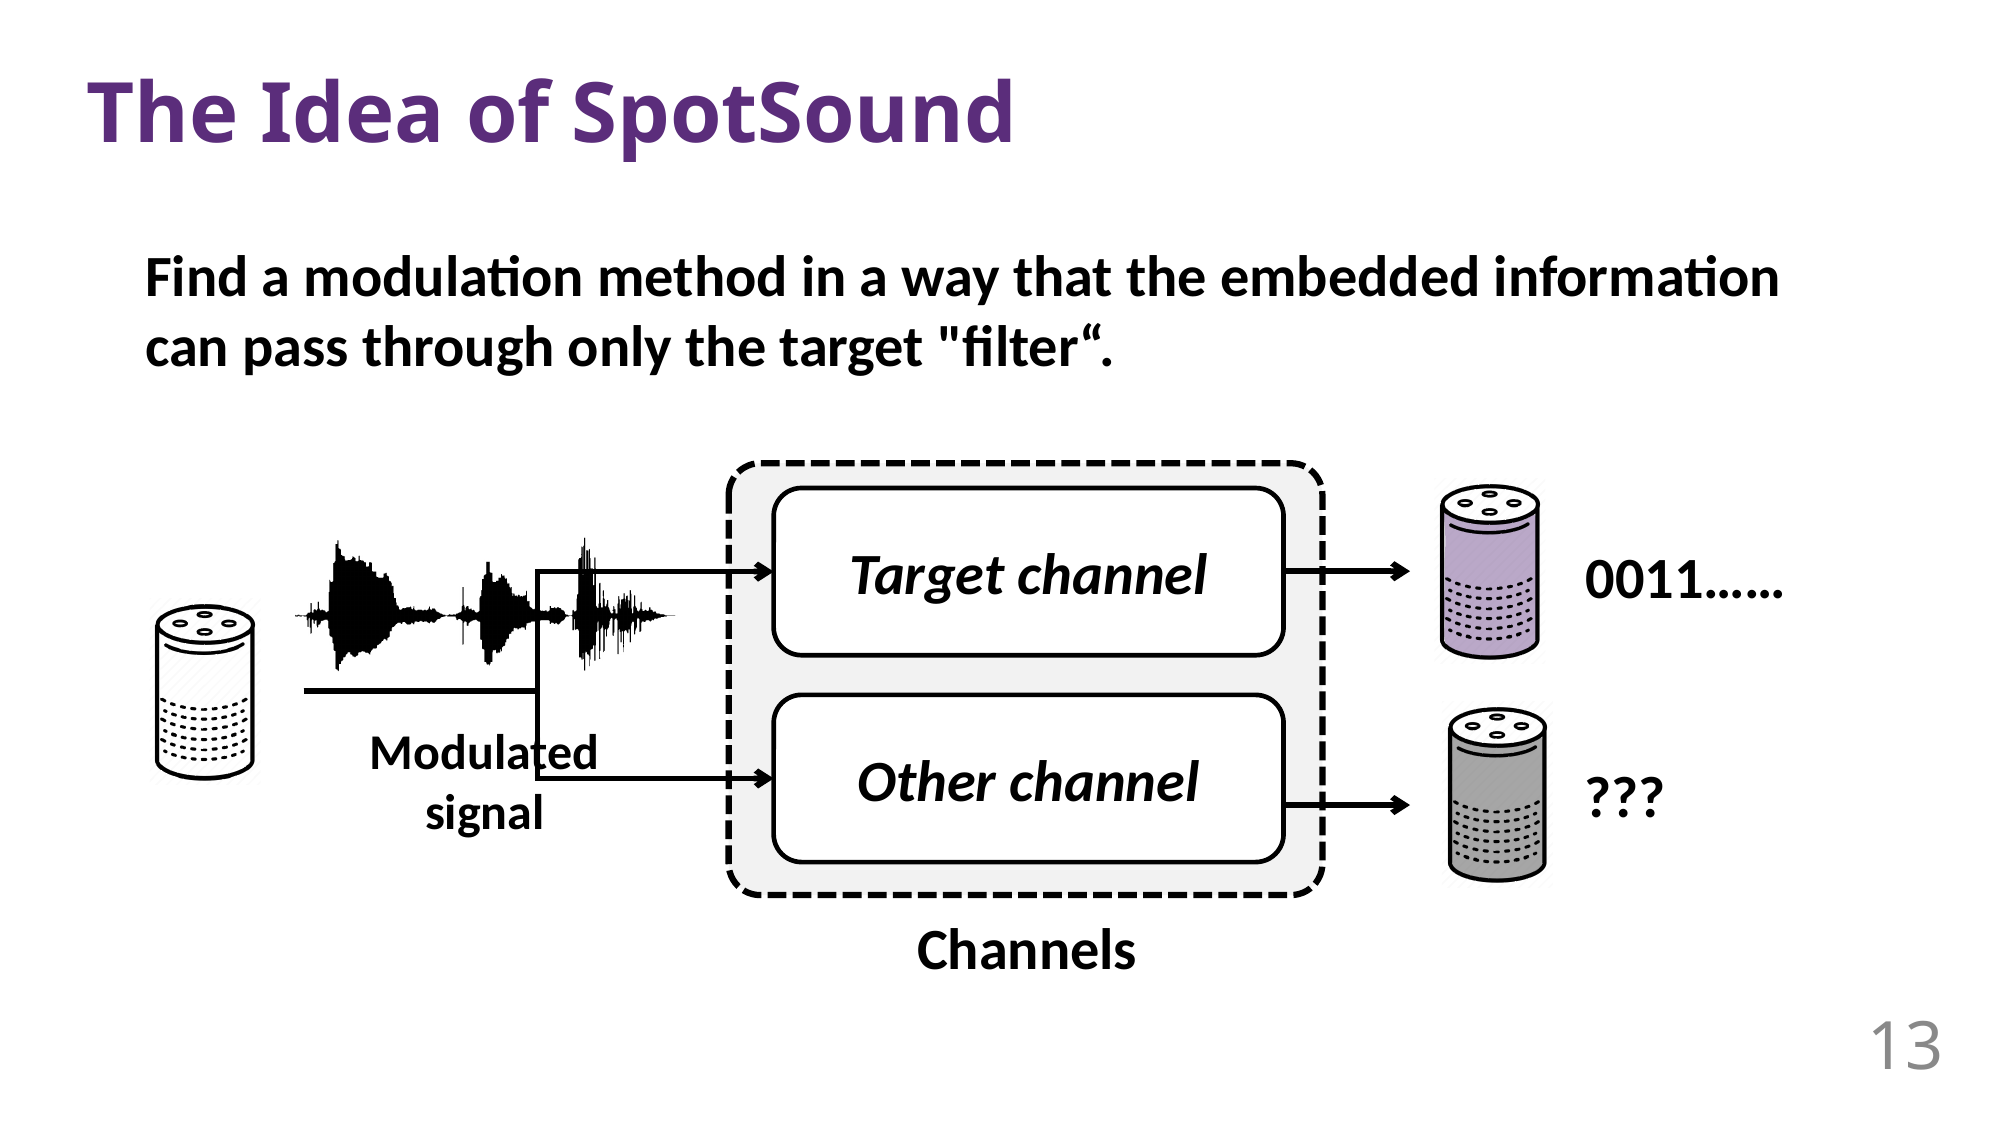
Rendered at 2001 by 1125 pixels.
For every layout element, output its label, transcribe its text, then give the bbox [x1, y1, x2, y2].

text_box Find a modulation method in a way that the embedded information can pass through only the target "filter“. [130, 230, 1849, 386]
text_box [1434, 478, 1546, 664]
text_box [1441, 701, 1553, 887]
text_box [149, 598, 261, 785]
text_box 13 [1861, 1049, 1966, 1094]
text_box 0011…… [1570, 532, 1802, 618]
text_box The Idea of SpotSound [71, 52, 1139, 167]
text_box ??? [1570, 751, 1681, 837]
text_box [287, 463, 1411, 990]
